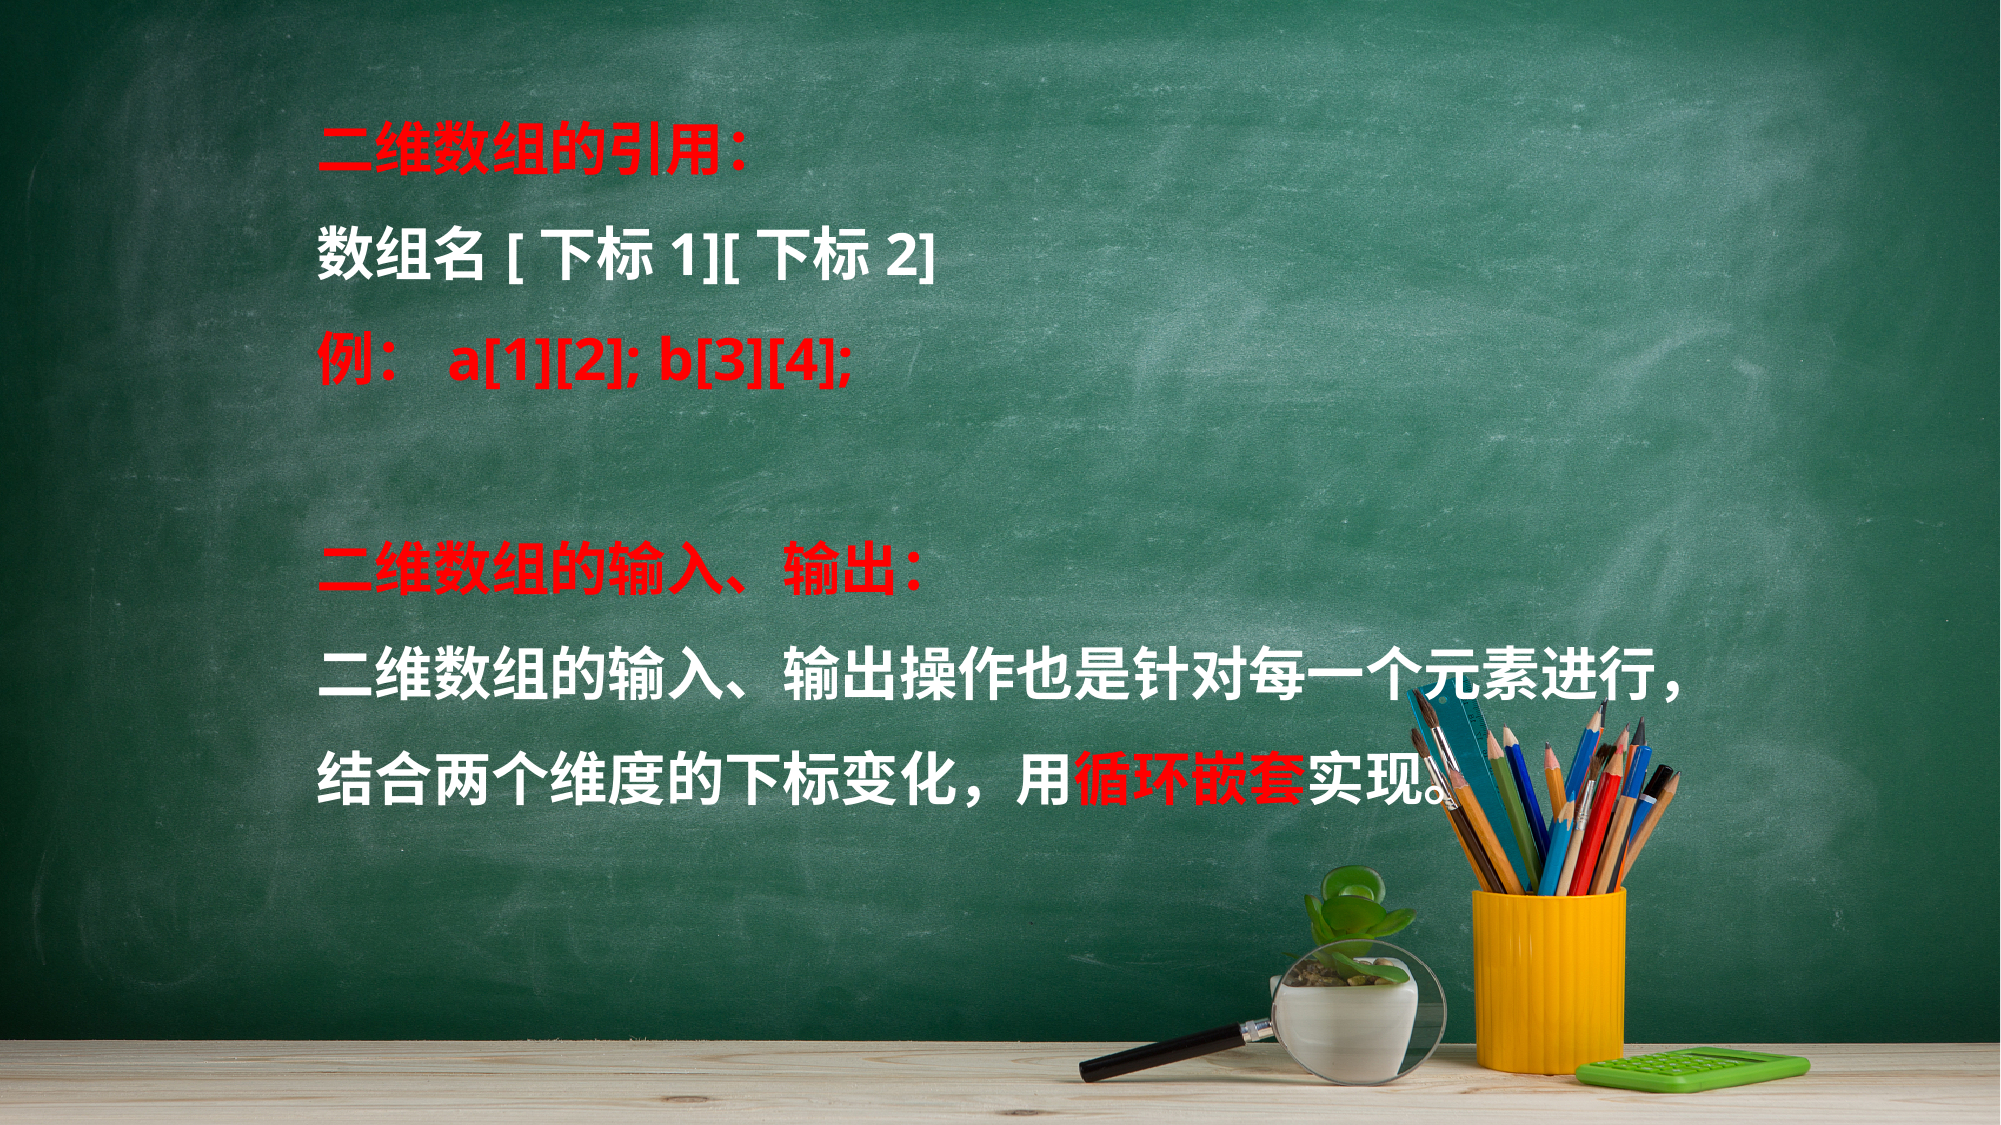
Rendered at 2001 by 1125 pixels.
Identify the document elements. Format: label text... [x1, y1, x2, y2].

picture [0, 0, 2001, 1125]
text_box 二维数组的引用： 数组名[下标1][下标2] 例：a[1][2]; b[3][4]; [301, 69, 1740, 489]
text_box 二维数组的输入、输出： 二维数组的输入、输出操作也是针对每一个元素进行， 结合两个维度的下标变化，用循环嵌套实现。 [301, 489, 1740, 819]
